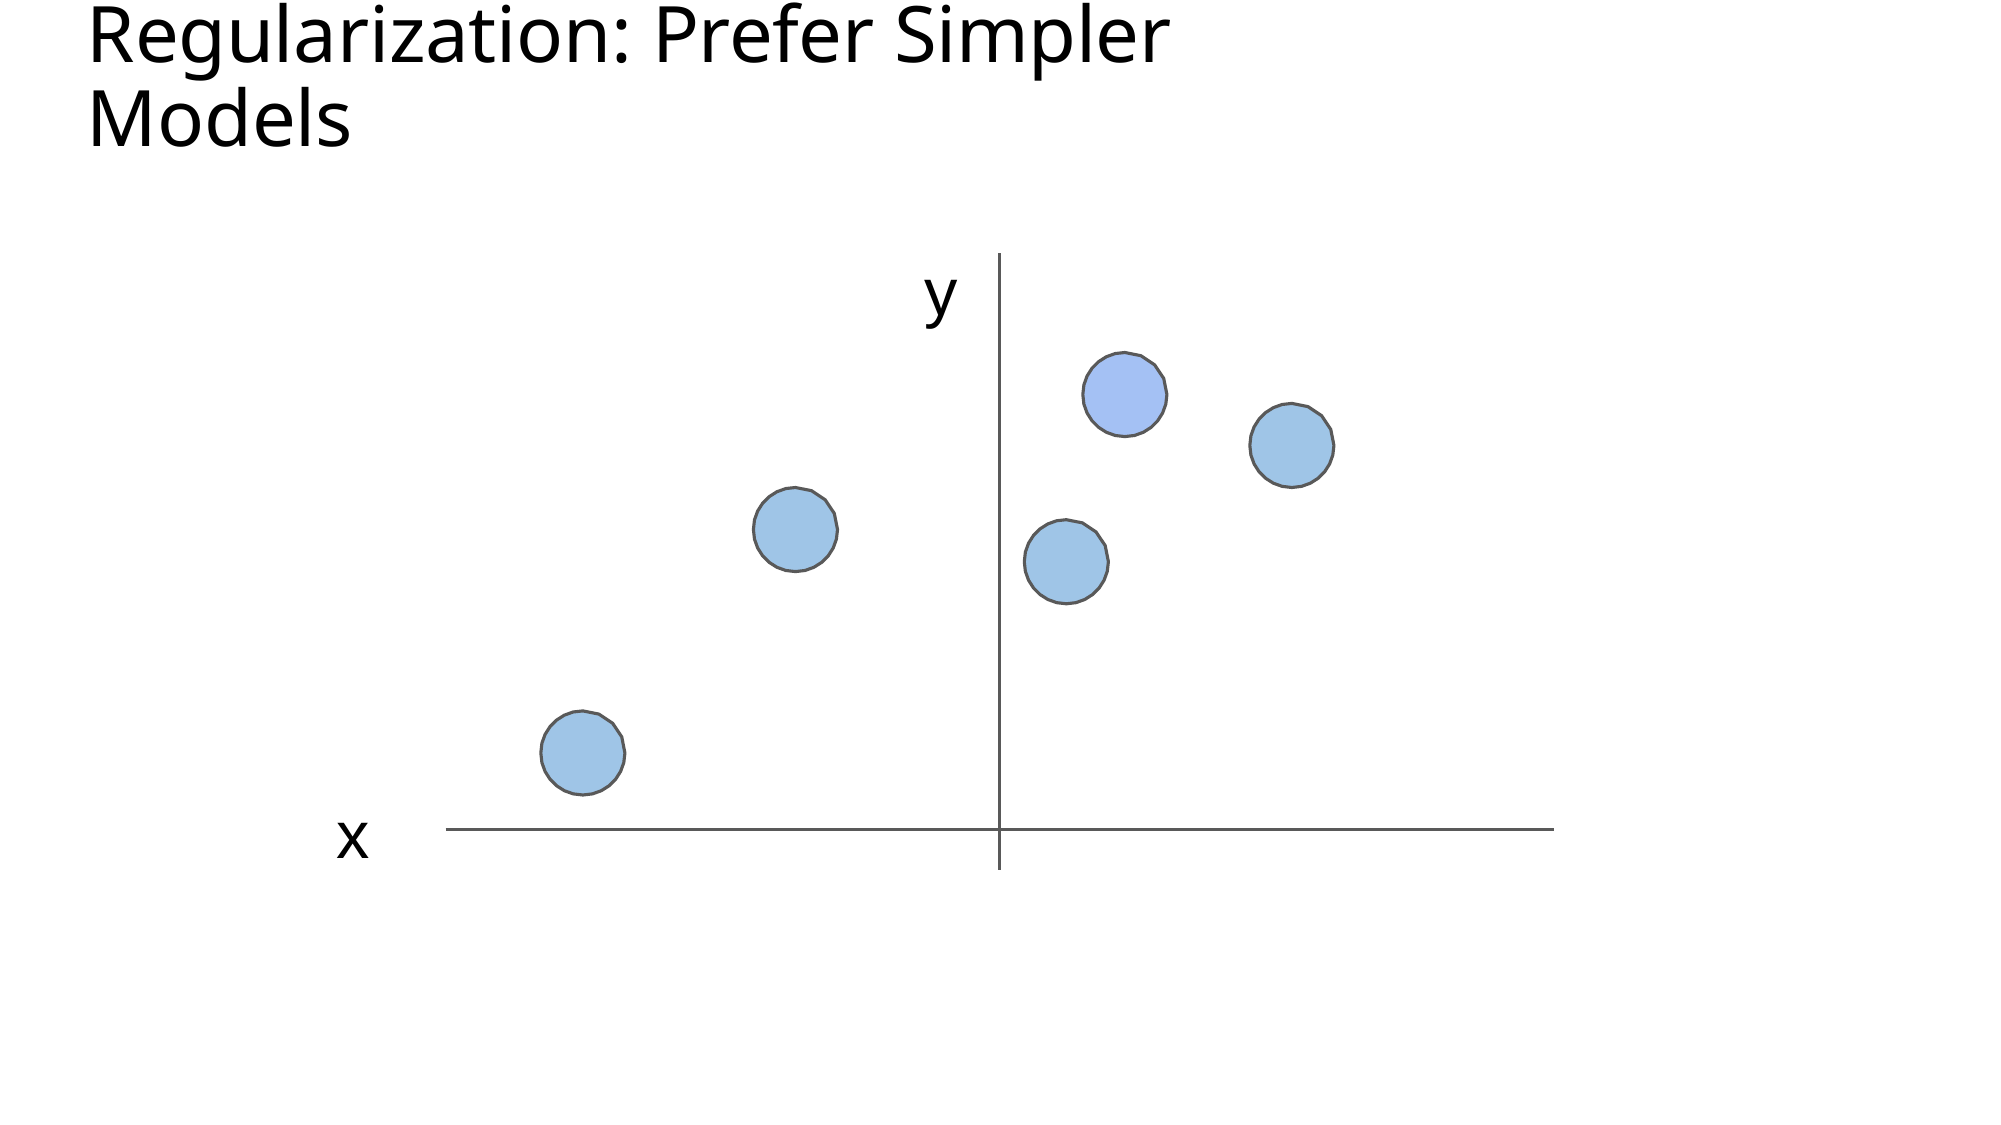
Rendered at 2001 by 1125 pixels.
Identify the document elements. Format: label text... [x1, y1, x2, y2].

text_box [753, 487, 838, 572]
text_box x [333, 789, 373, 872]
text_box [540, 710, 625, 796]
text_box [1024, 519, 1109, 604]
text_box y [921, 246, 961, 329]
text_box [1249, 403, 1334, 488]
title Regularization: Prefer Simpler Models [84, 0, 1397, 174]
text_box [1082, 352, 1167, 437]
